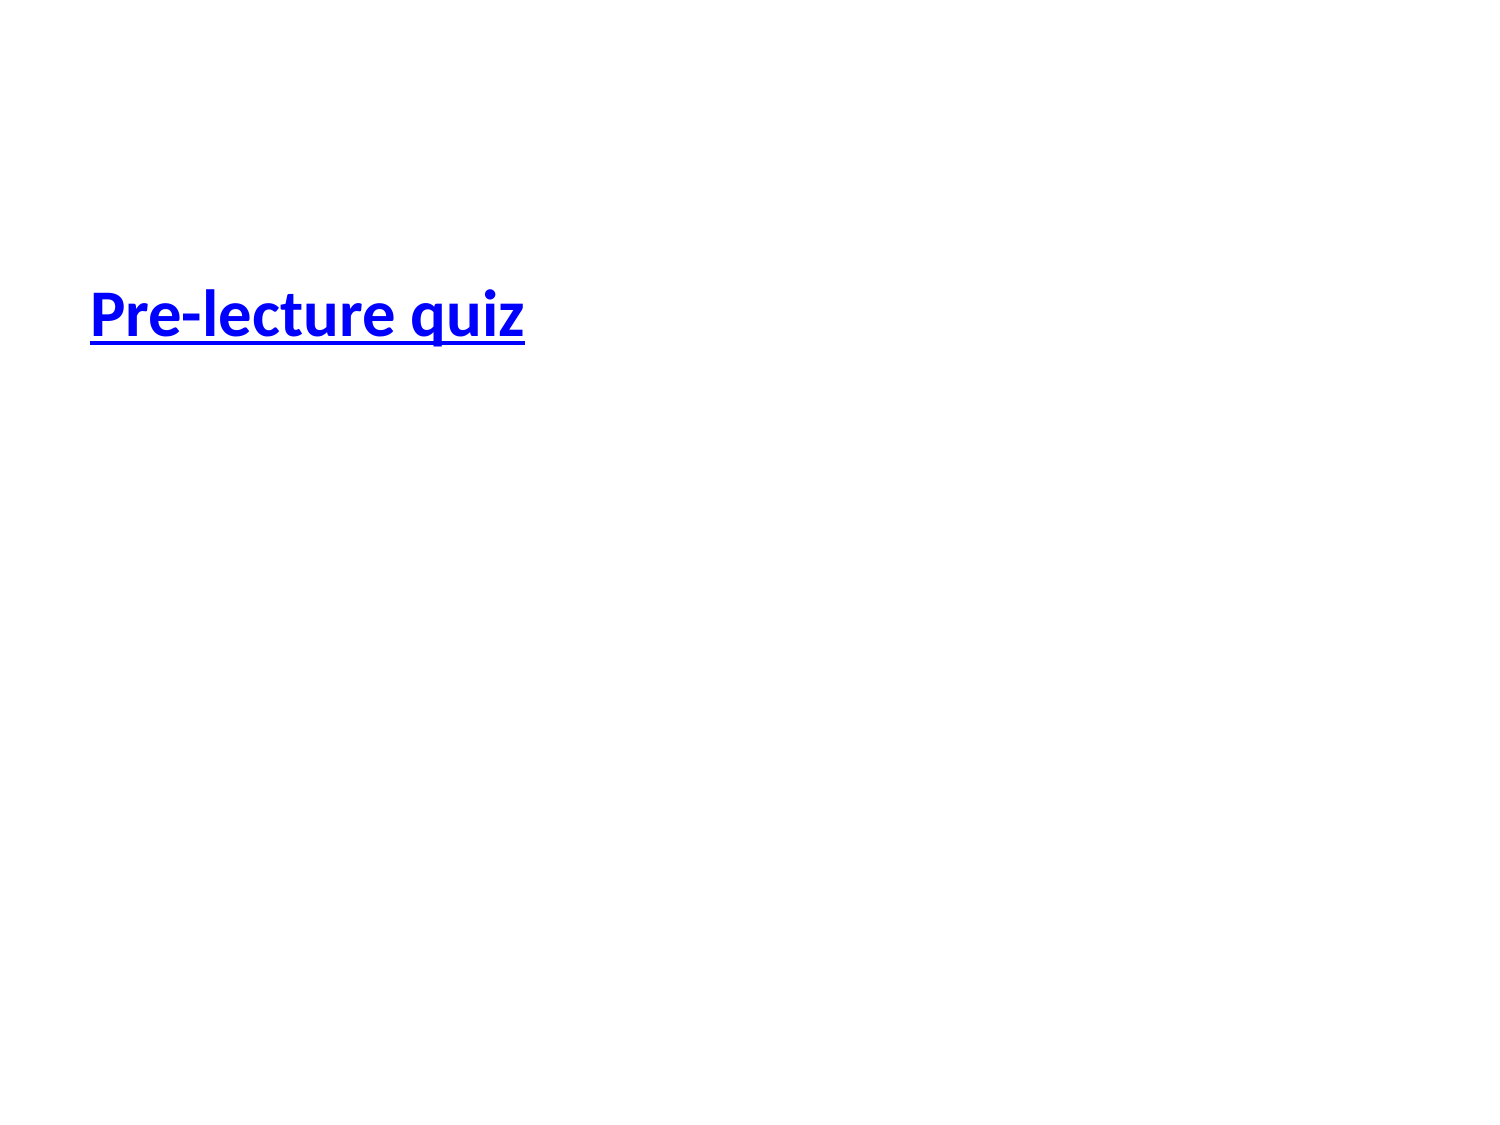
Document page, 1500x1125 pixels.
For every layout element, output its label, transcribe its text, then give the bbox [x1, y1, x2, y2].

list Pre-lecture quiz [75, 262, 1425, 1005]
